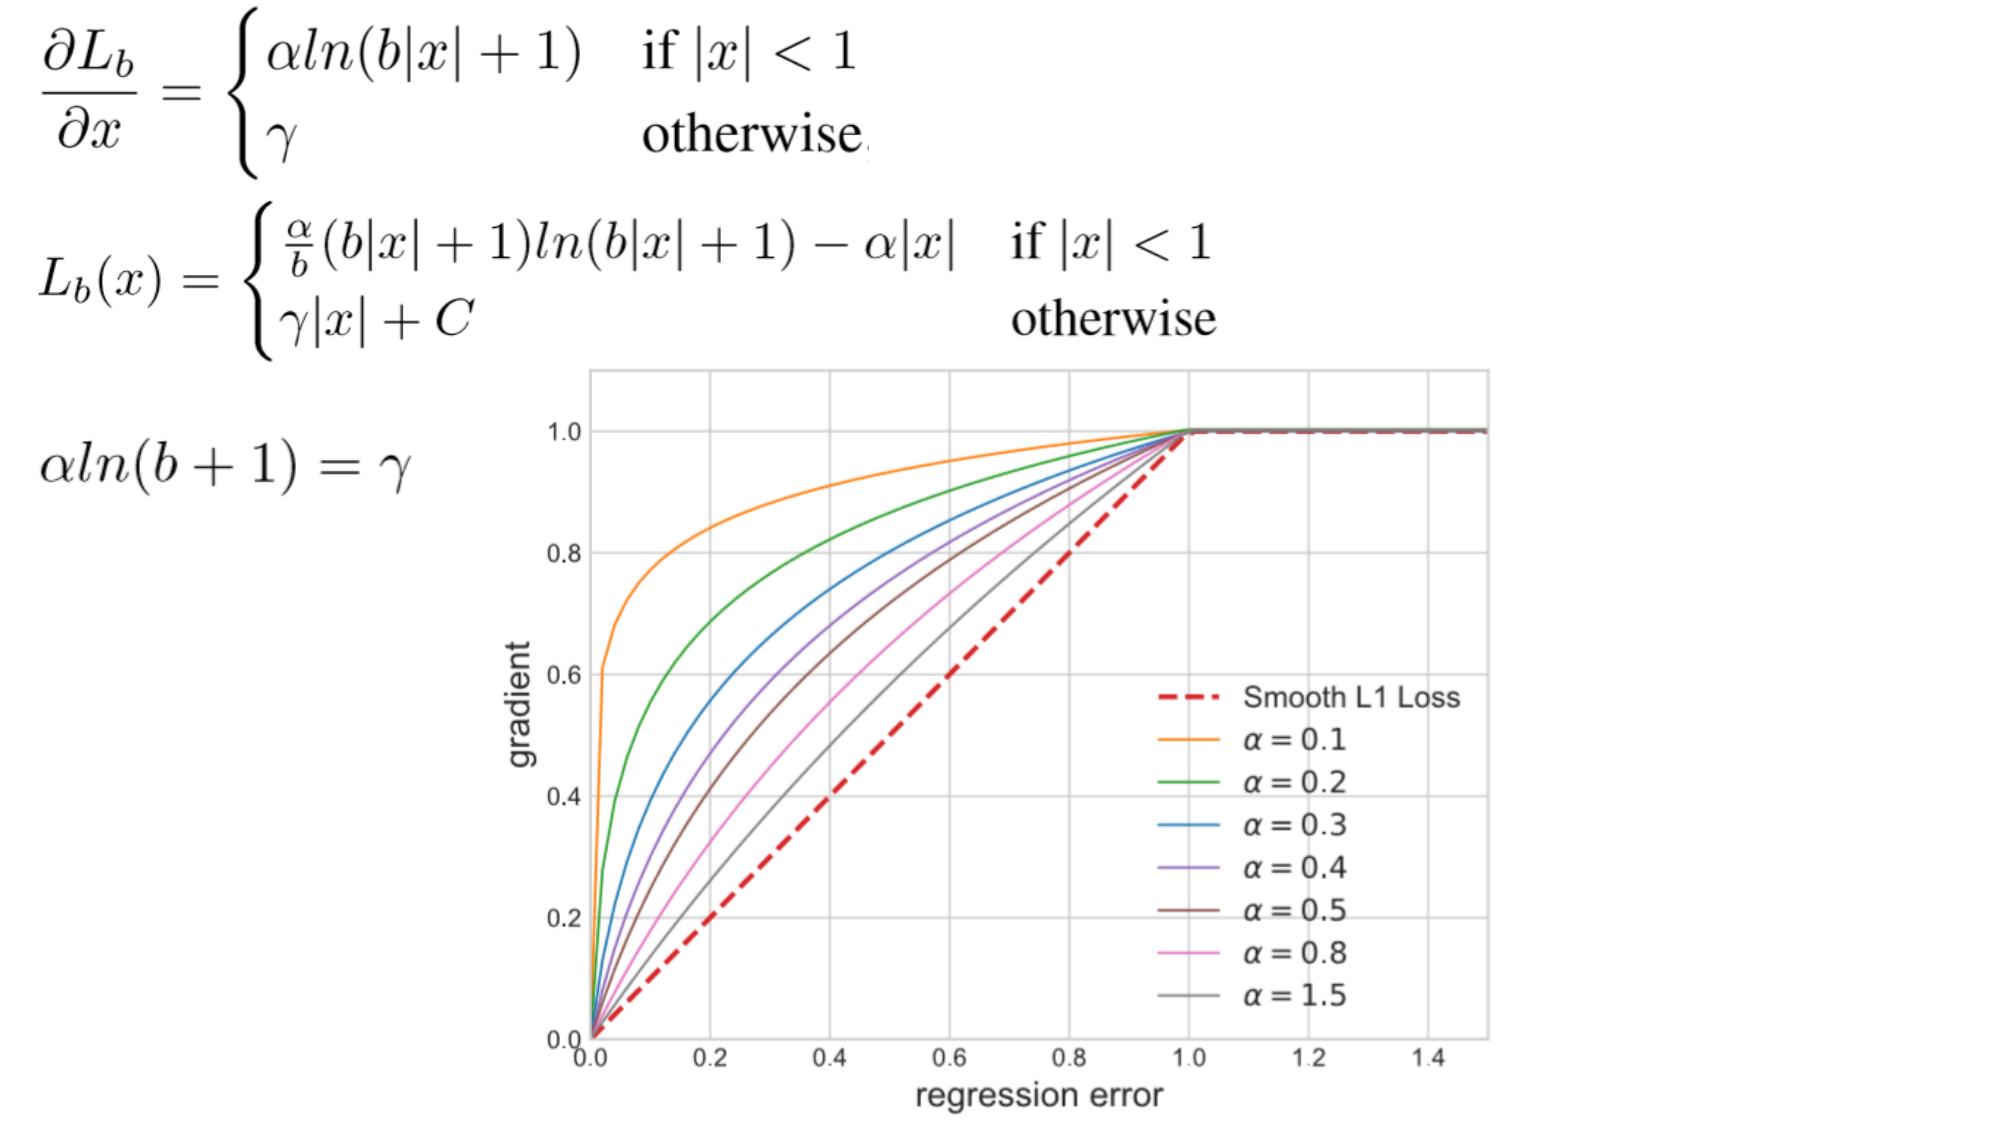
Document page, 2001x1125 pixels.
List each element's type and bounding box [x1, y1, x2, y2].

picture [34, 420, 416, 515]
picture [22, 0, 1506, 1123]
